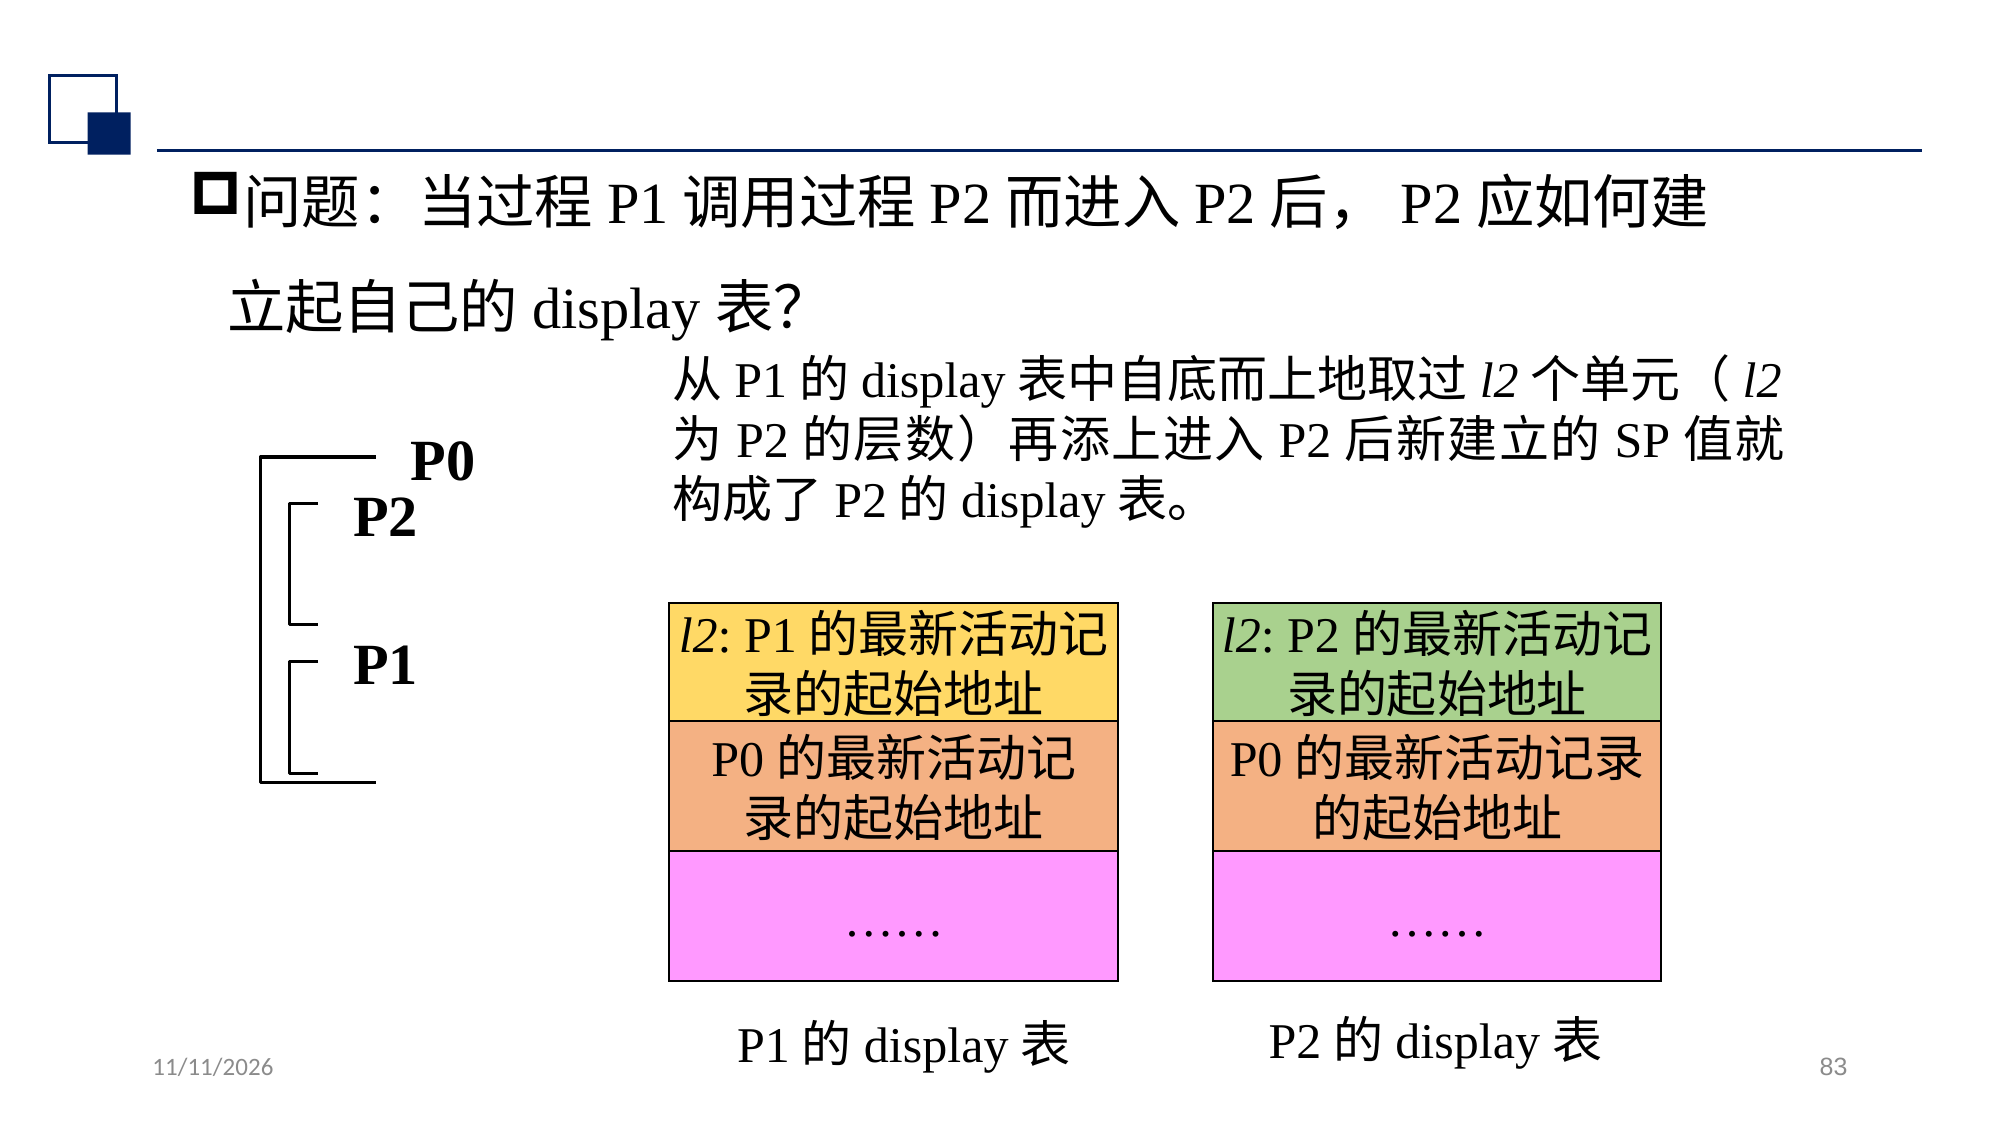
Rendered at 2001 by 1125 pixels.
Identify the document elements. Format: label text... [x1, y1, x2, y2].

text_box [260, 419, 511, 783]
slide_number 83 [1412, 1042, 1863, 1103]
text_box P1的display表 [722, 1005, 1086, 1080]
text_box P2的display表 [1253, 1001, 1617, 1076]
text_box P0的最新活动记 录的起始地址 [669, 721, 1119, 851]
list 问题：当过程P1调用过程P2而进入P2后，P2应如何建立起自己的display表？ [174, 123, 1780, 800]
text_box l2: P2的最新活动记 录的起始地址 [1212, 603, 1662, 722]
text_box 从P1的display表中自底而上地取过l2个单元（l2为P2的层数）再添上进入P2后新建立的SP值就构成了P2的display表。 [657, 340, 1800, 535]
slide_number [137, 1042, 588, 1103]
text_box P0的最新活动记录 的起始地址 [1212, 722, 1662, 851]
text_box …… [1212, 851, 1662, 982]
text_box l2: P1的最新活动记 录的起始地址 [669, 603, 1119, 721]
text_box …… [669, 851, 1119, 982]
